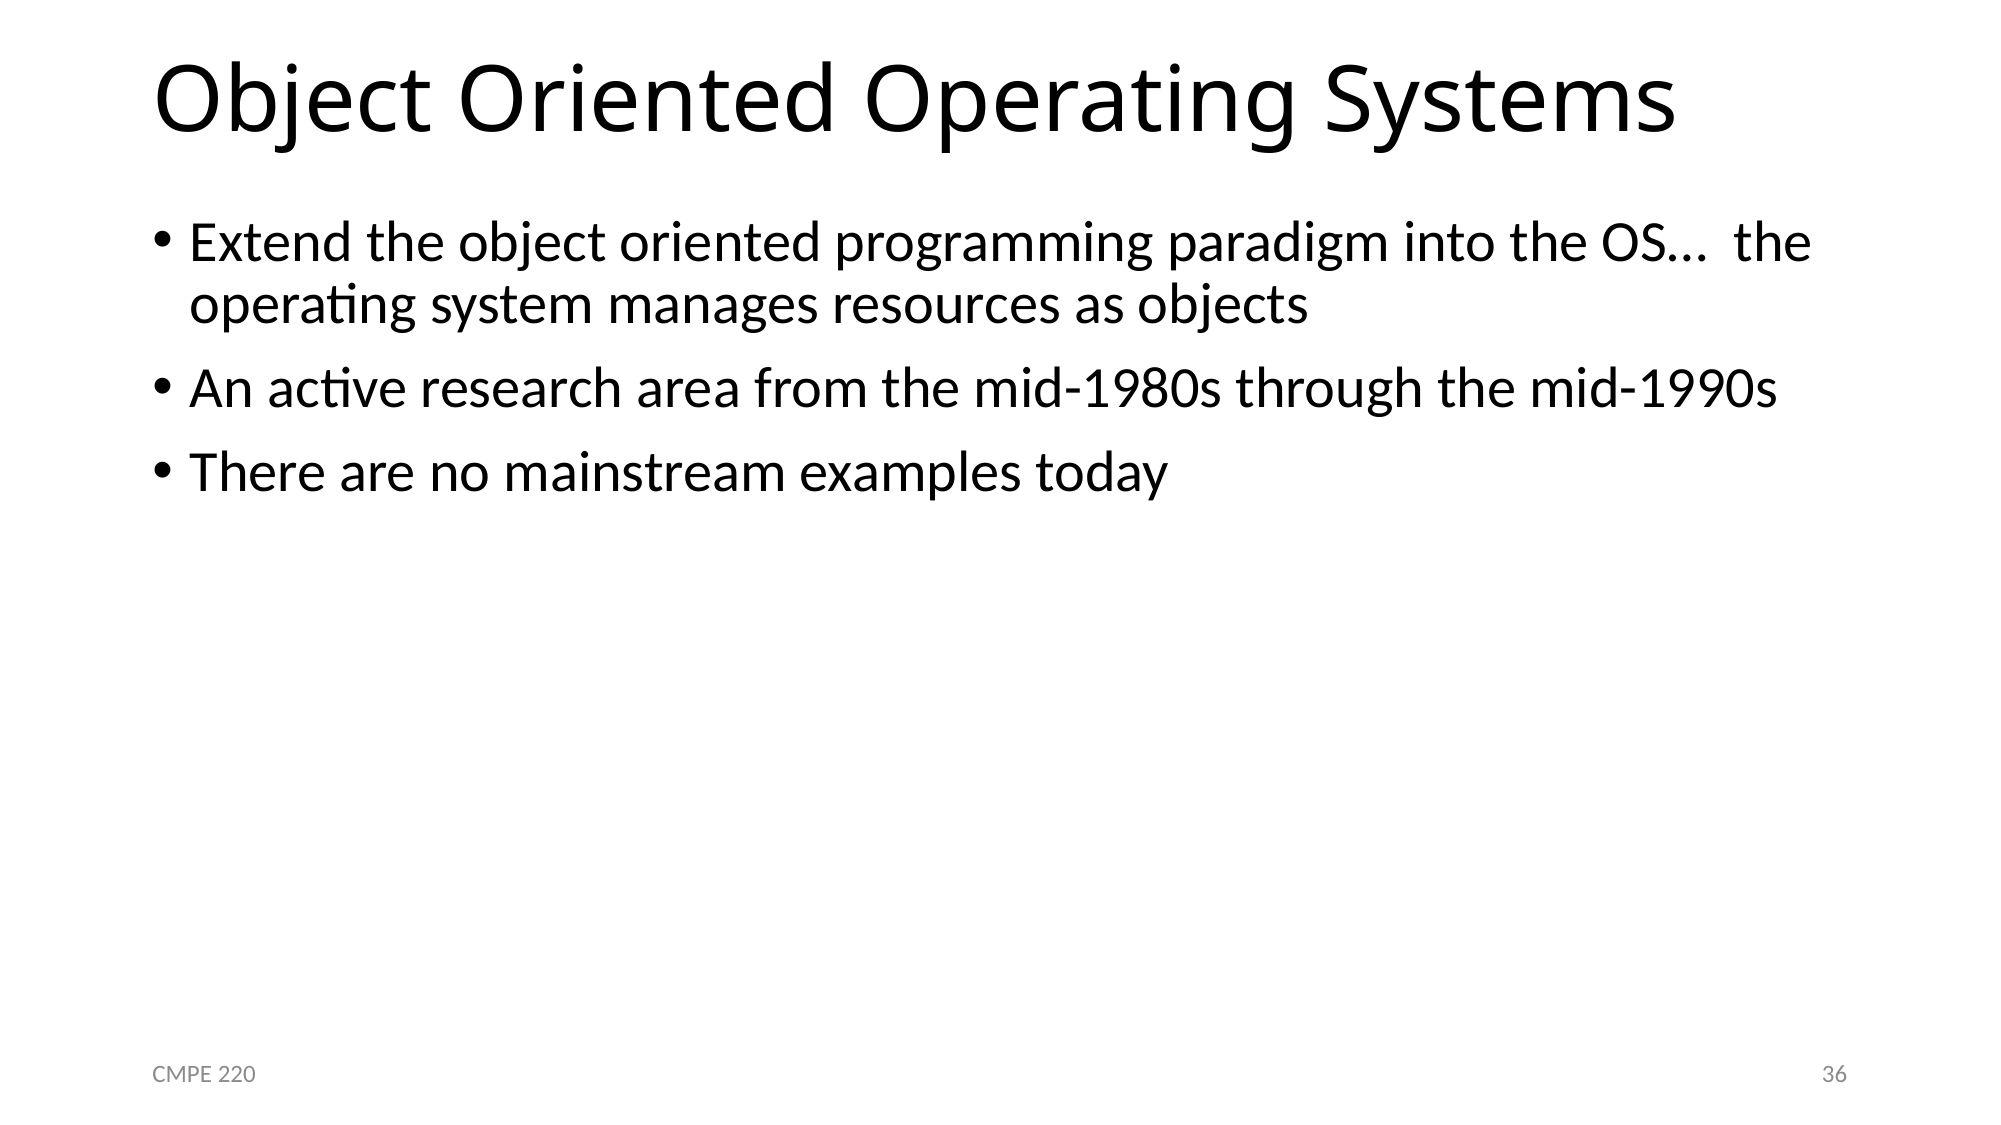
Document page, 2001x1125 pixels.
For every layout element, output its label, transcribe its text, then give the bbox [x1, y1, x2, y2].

slide_number CMPE 220 [137, 1042, 588, 1103]
title Object Oriented Operating Systems [137, 0, 1863, 203]
slide_number 36 [1412, 1042, 1863, 1103]
list Extend the object oriented programming paradigm into the OS… the operating system manages resources as objects An active research area from the mid-1980s through the mid-1990s There are no mainstream examples today [137, 203, 1863, 996]
